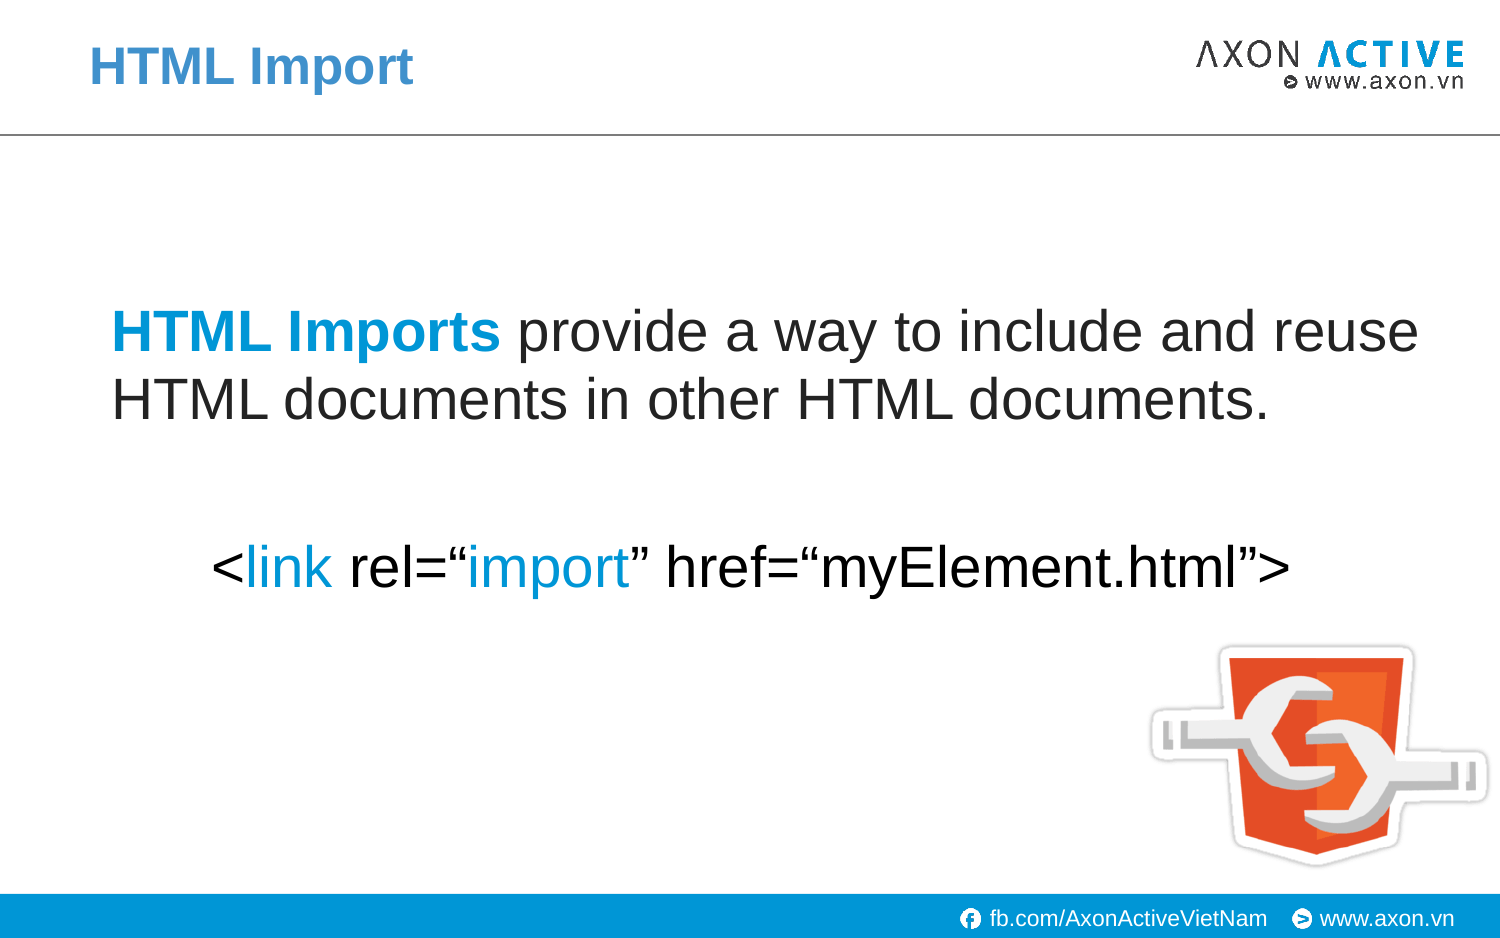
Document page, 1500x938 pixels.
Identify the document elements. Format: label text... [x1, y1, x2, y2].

picture [1293, 909, 1311, 928]
picture [1145, 914, 1149, 924]
text_box <link rel=“import” href=“myElement.html”> [196, 521, 1351, 607]
list HTML Imports provide a way to include and reuse HTML documents in other HTML documents. [96, 286, 1451, 541]
picture [1214, 913, 1218, 924]
picture [961, 909, 980, 928]
title HTML Import [75, 24, 1163, 103]
picture [1137, 574, 1500, 893]
picture [1423, 40, 1432, 56]
picture [1202, 917, 1211, 923]
picture [1196, 40, 1463, 89]
picture [1169, 917, 1178, 923]
